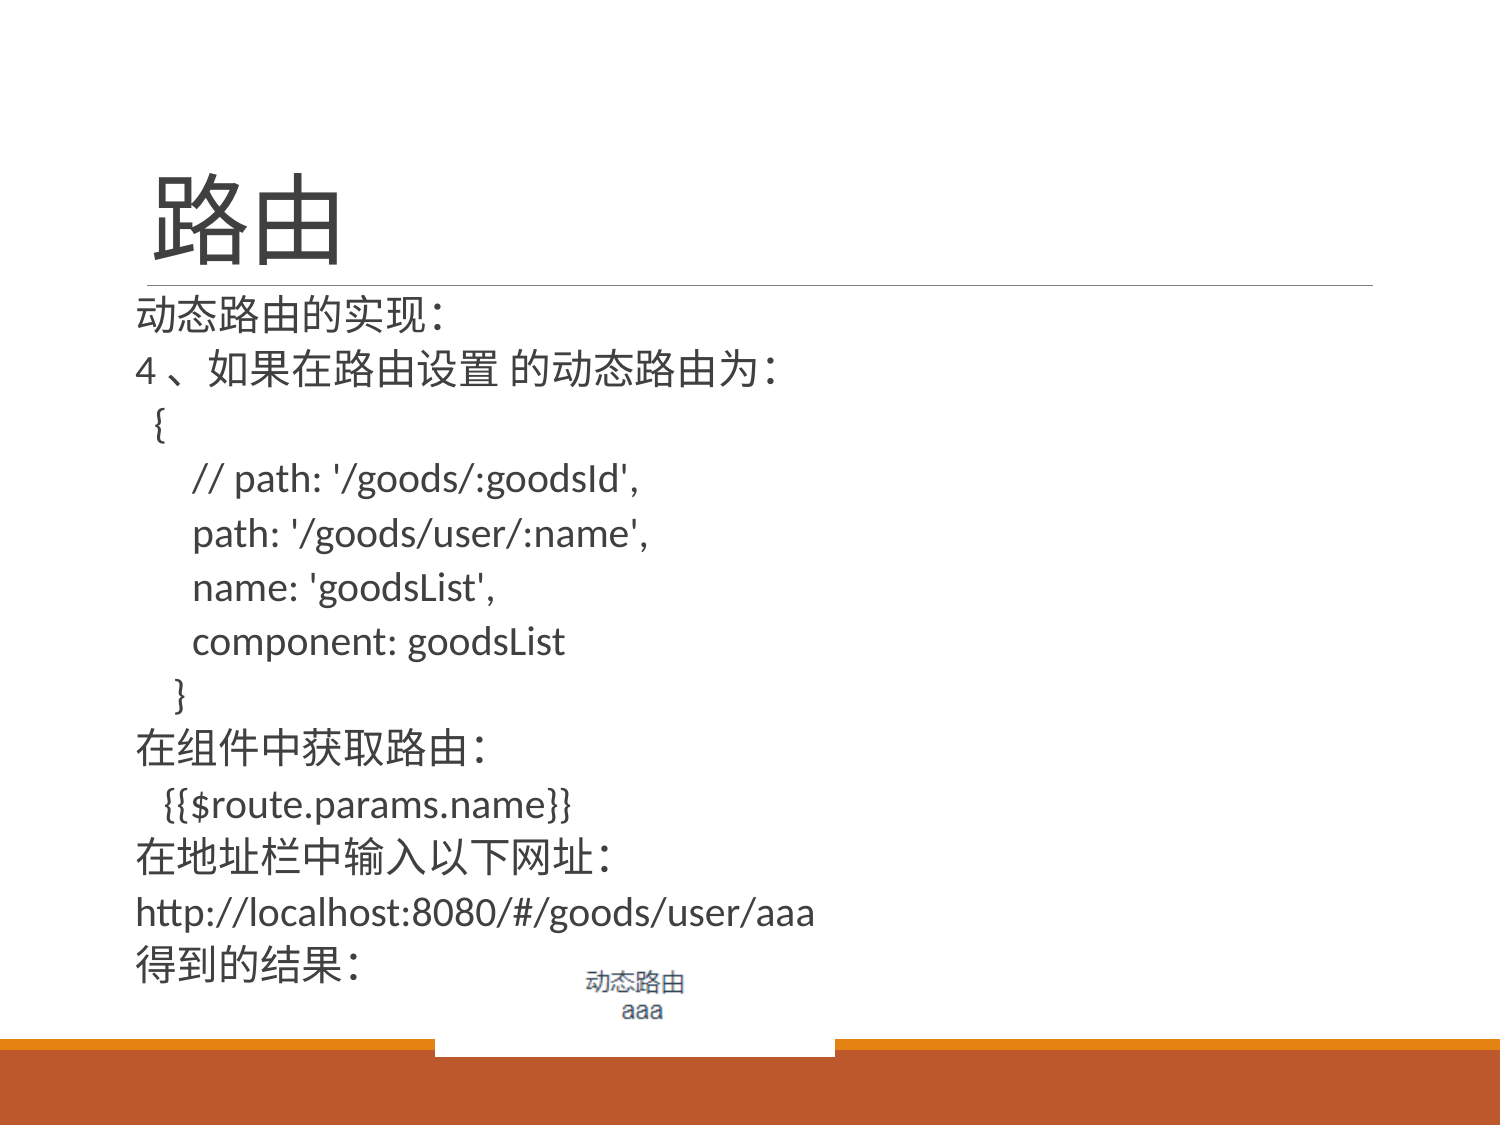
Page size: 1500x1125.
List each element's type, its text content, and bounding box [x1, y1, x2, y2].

picture [435, 938, 835, 1057]
list 动态路由的实现： 4、如果在路由设置 的动态路由为： { // path: '/goods/:goodsId', path: '/goods/user/:name', name: 'goodsList', component: goodsList } 在组件中获取路由： {{$route.params.name}} 在地址栏中输入以下网址： http://localhost:8080/#/goods/user/aaa 得到的结果： [135, 302, 1373, 1105]
title 路由 [135, 47, 1373, 285]
